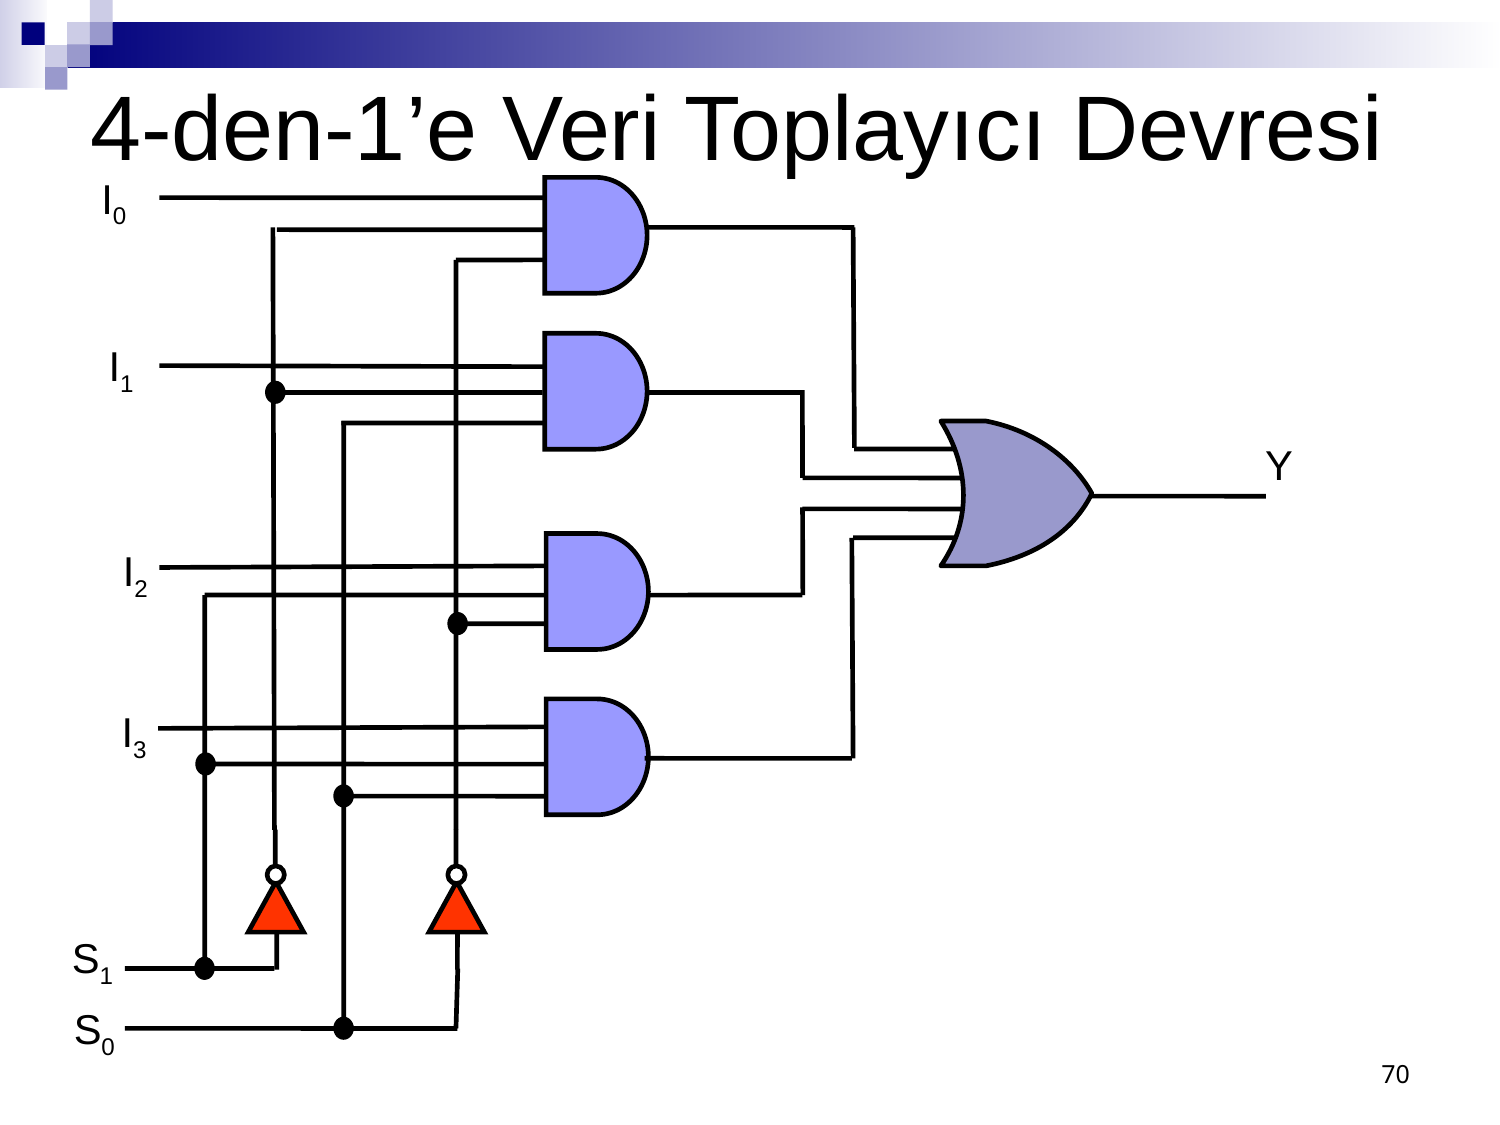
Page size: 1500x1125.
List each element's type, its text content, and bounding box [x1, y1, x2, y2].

slide_number 70 [1074, 1024, 1426, 1101]
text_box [71, 172, 1293, 1054]
title 4-den-1’e Veri Toplayıcı Devresi [74, 74, 1426, 173]
